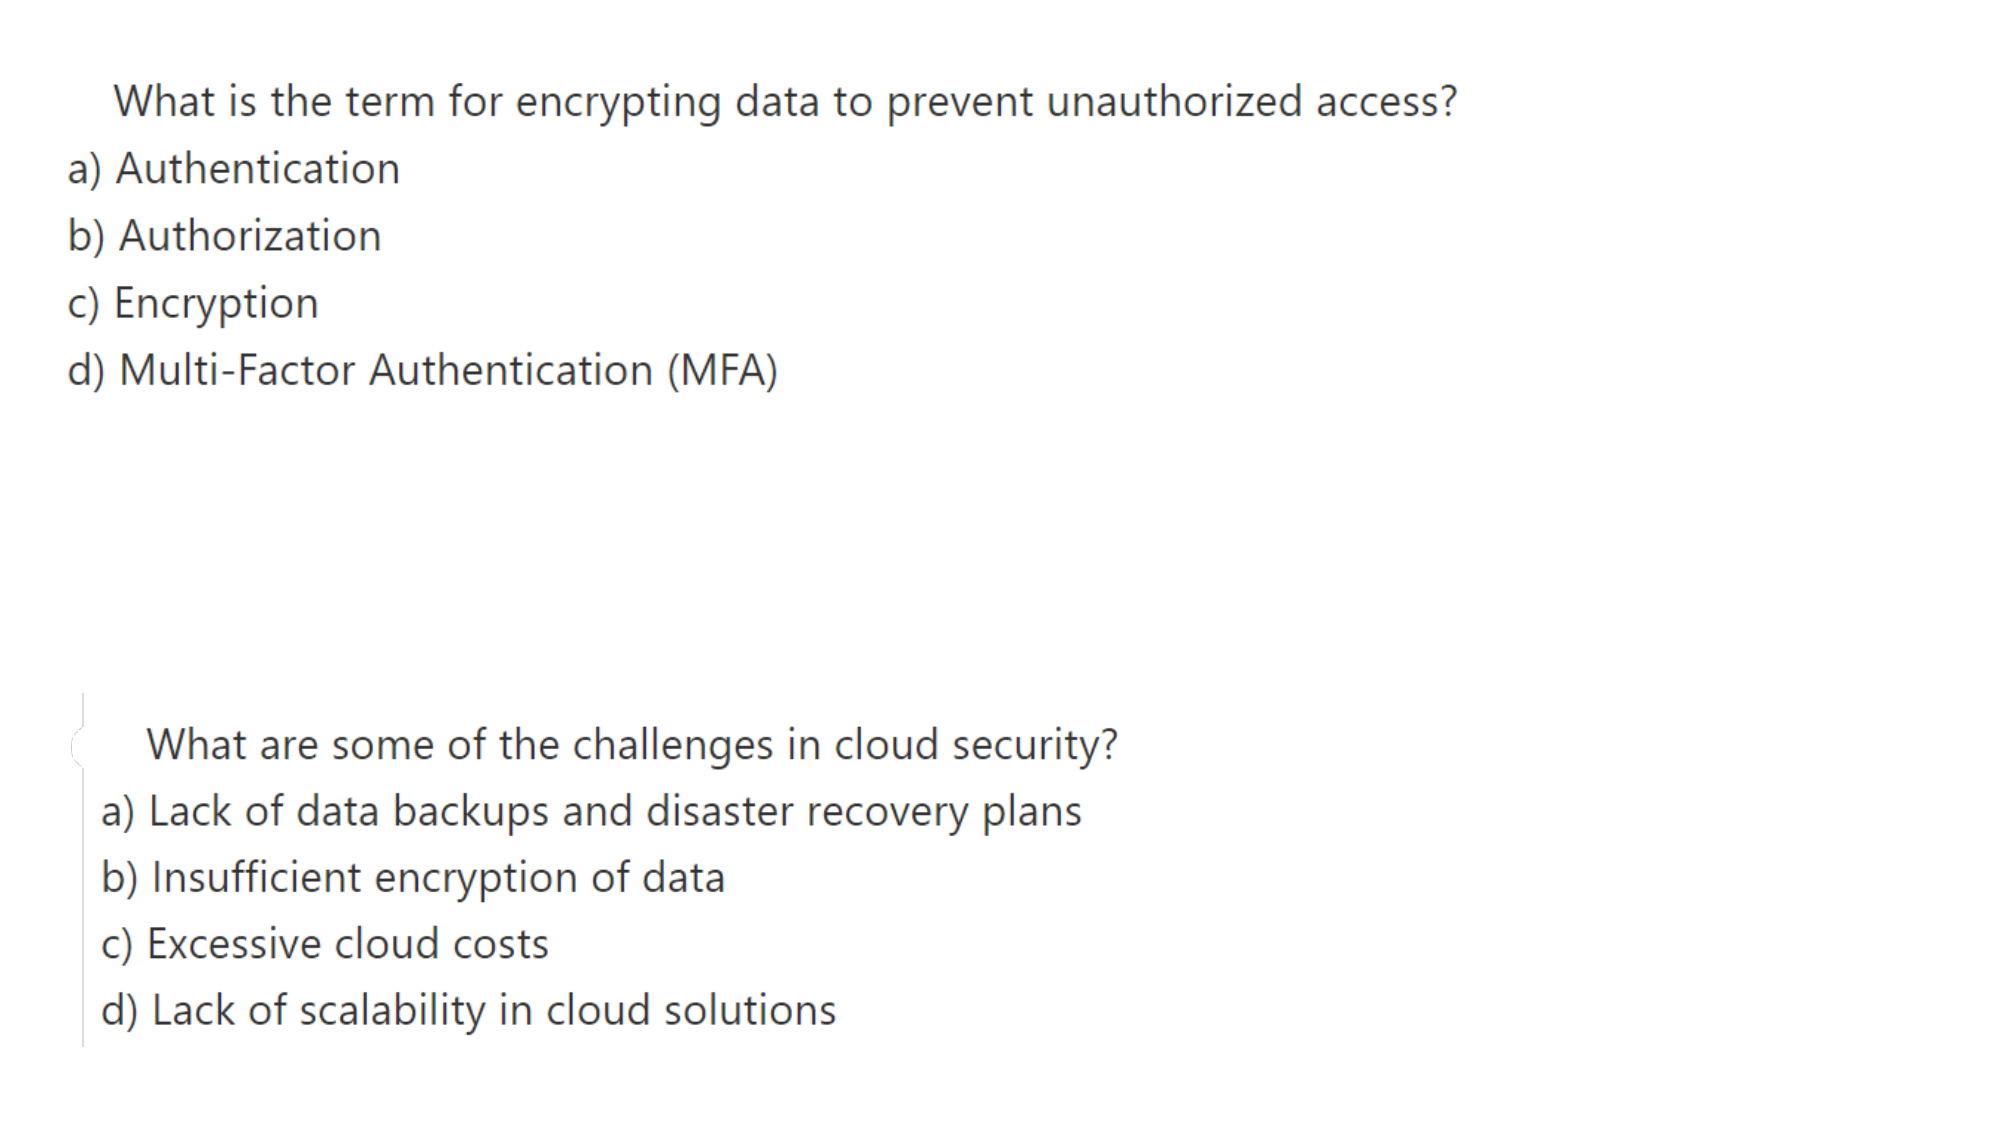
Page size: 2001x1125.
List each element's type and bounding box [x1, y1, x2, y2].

picture [70, 693, 1142, 1047]
picture [39, 55, 1487, 409]
